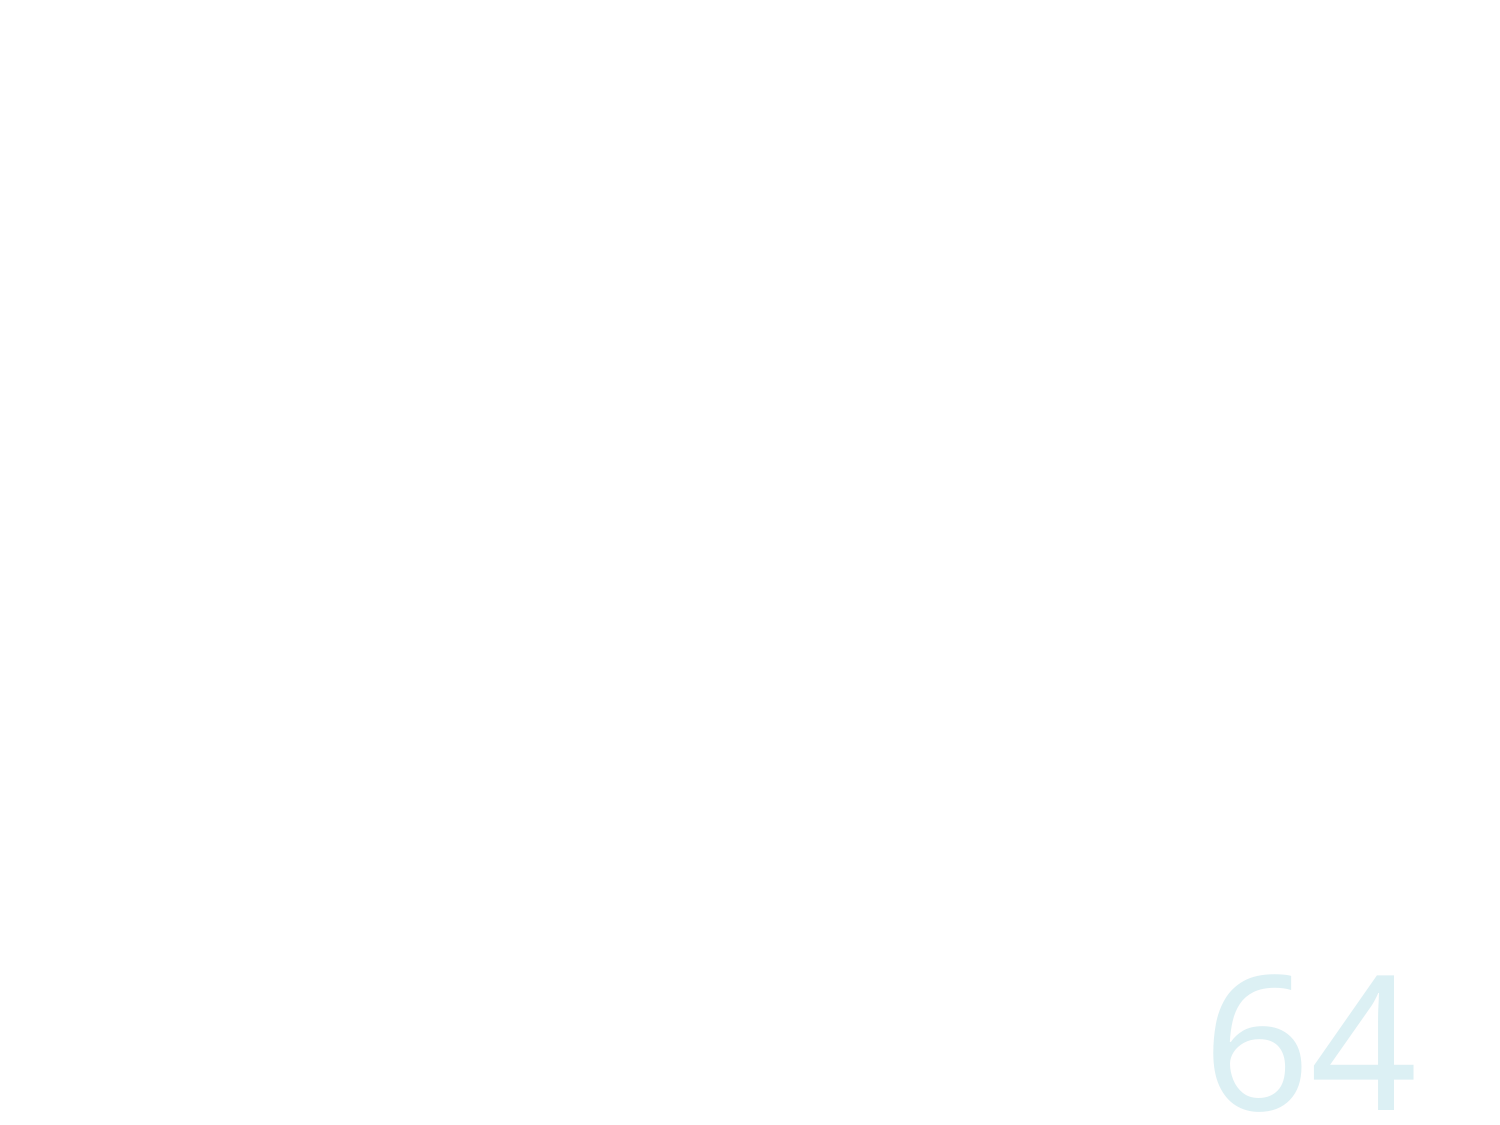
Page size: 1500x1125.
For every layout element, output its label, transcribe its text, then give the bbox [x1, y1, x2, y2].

slide_number 64 [1073, 956, 1433, 1125]
